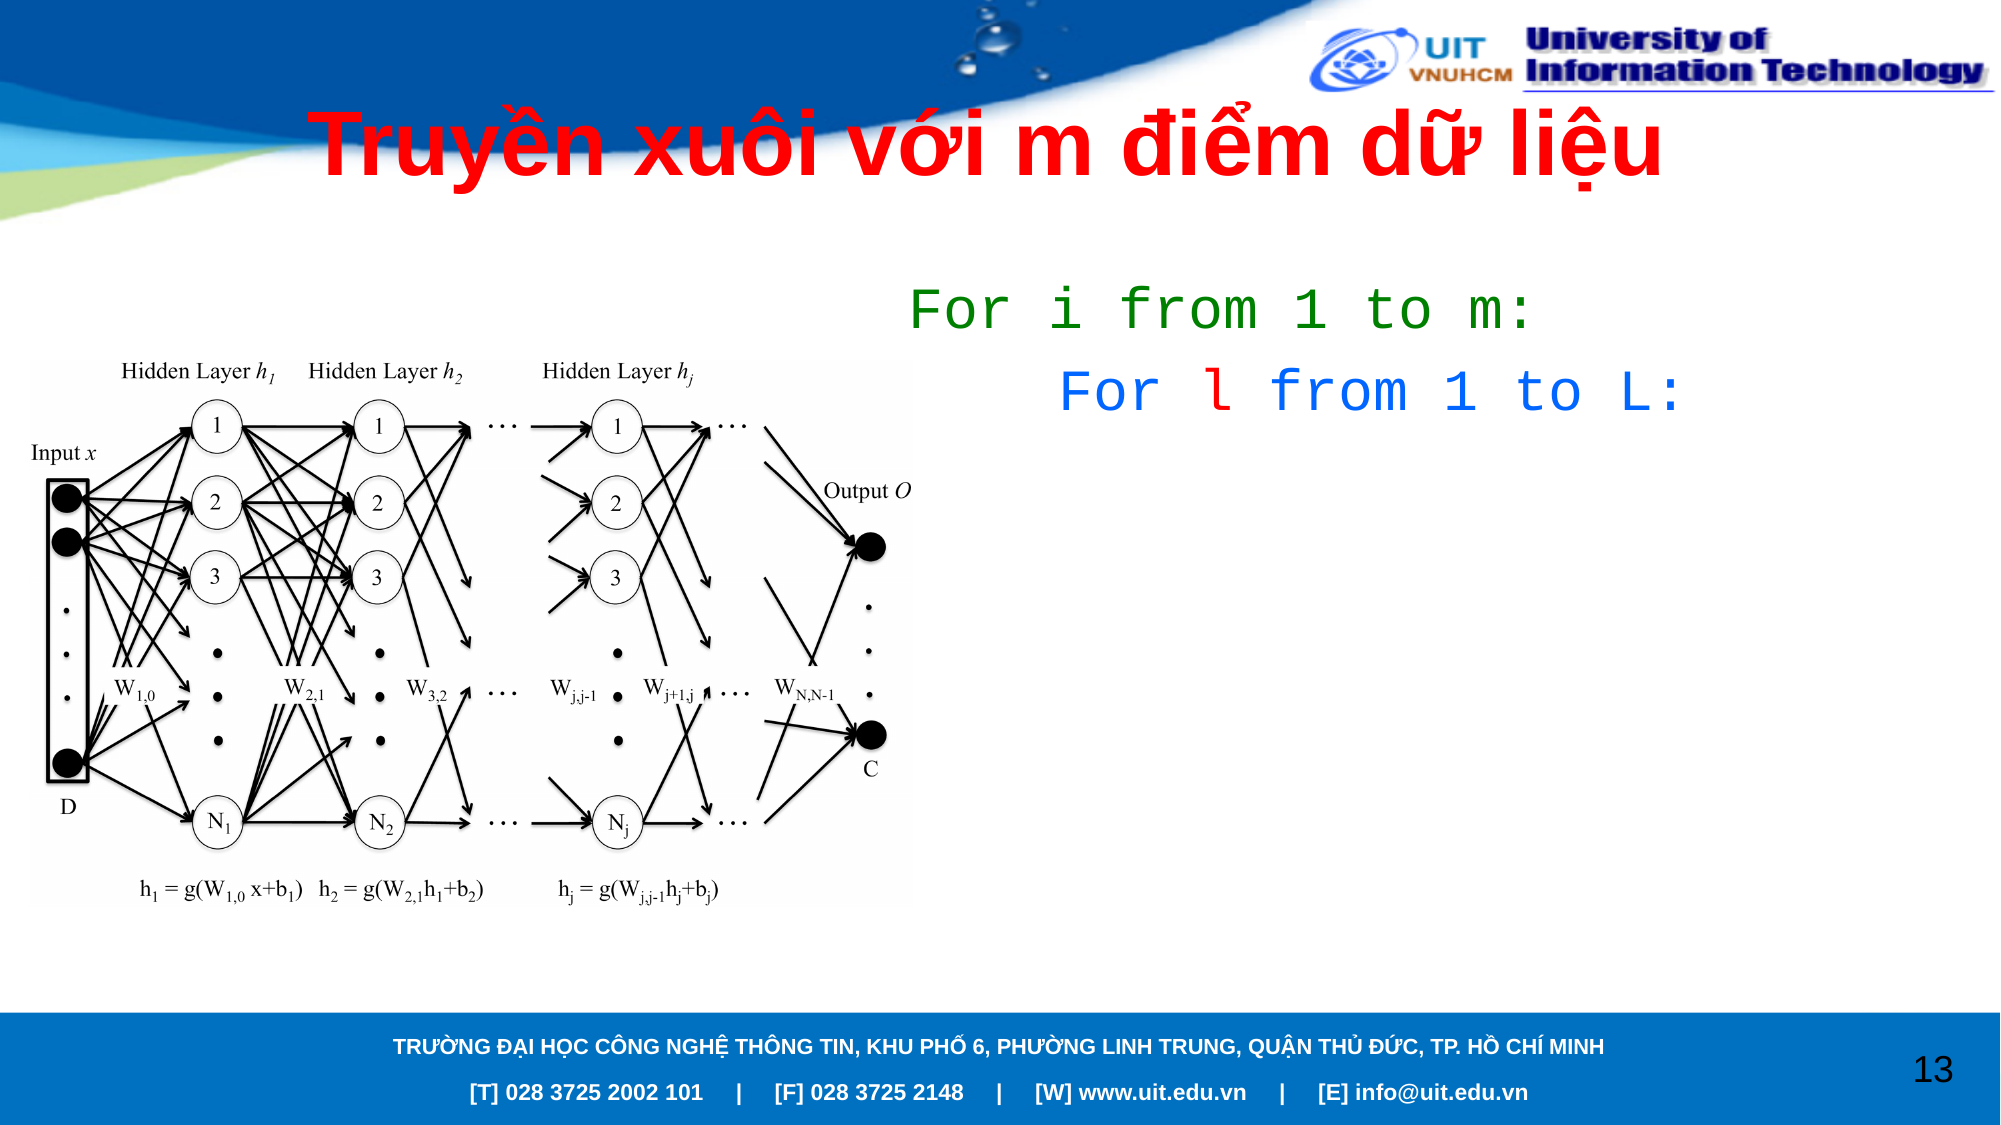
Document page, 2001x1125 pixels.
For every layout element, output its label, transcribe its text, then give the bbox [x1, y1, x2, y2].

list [28, 360, 913, 908]
picture [0, 0, 2001, 1125]
title Truyền xuôi với m điểm dữ liệu [99, 45, 1900, 233]
